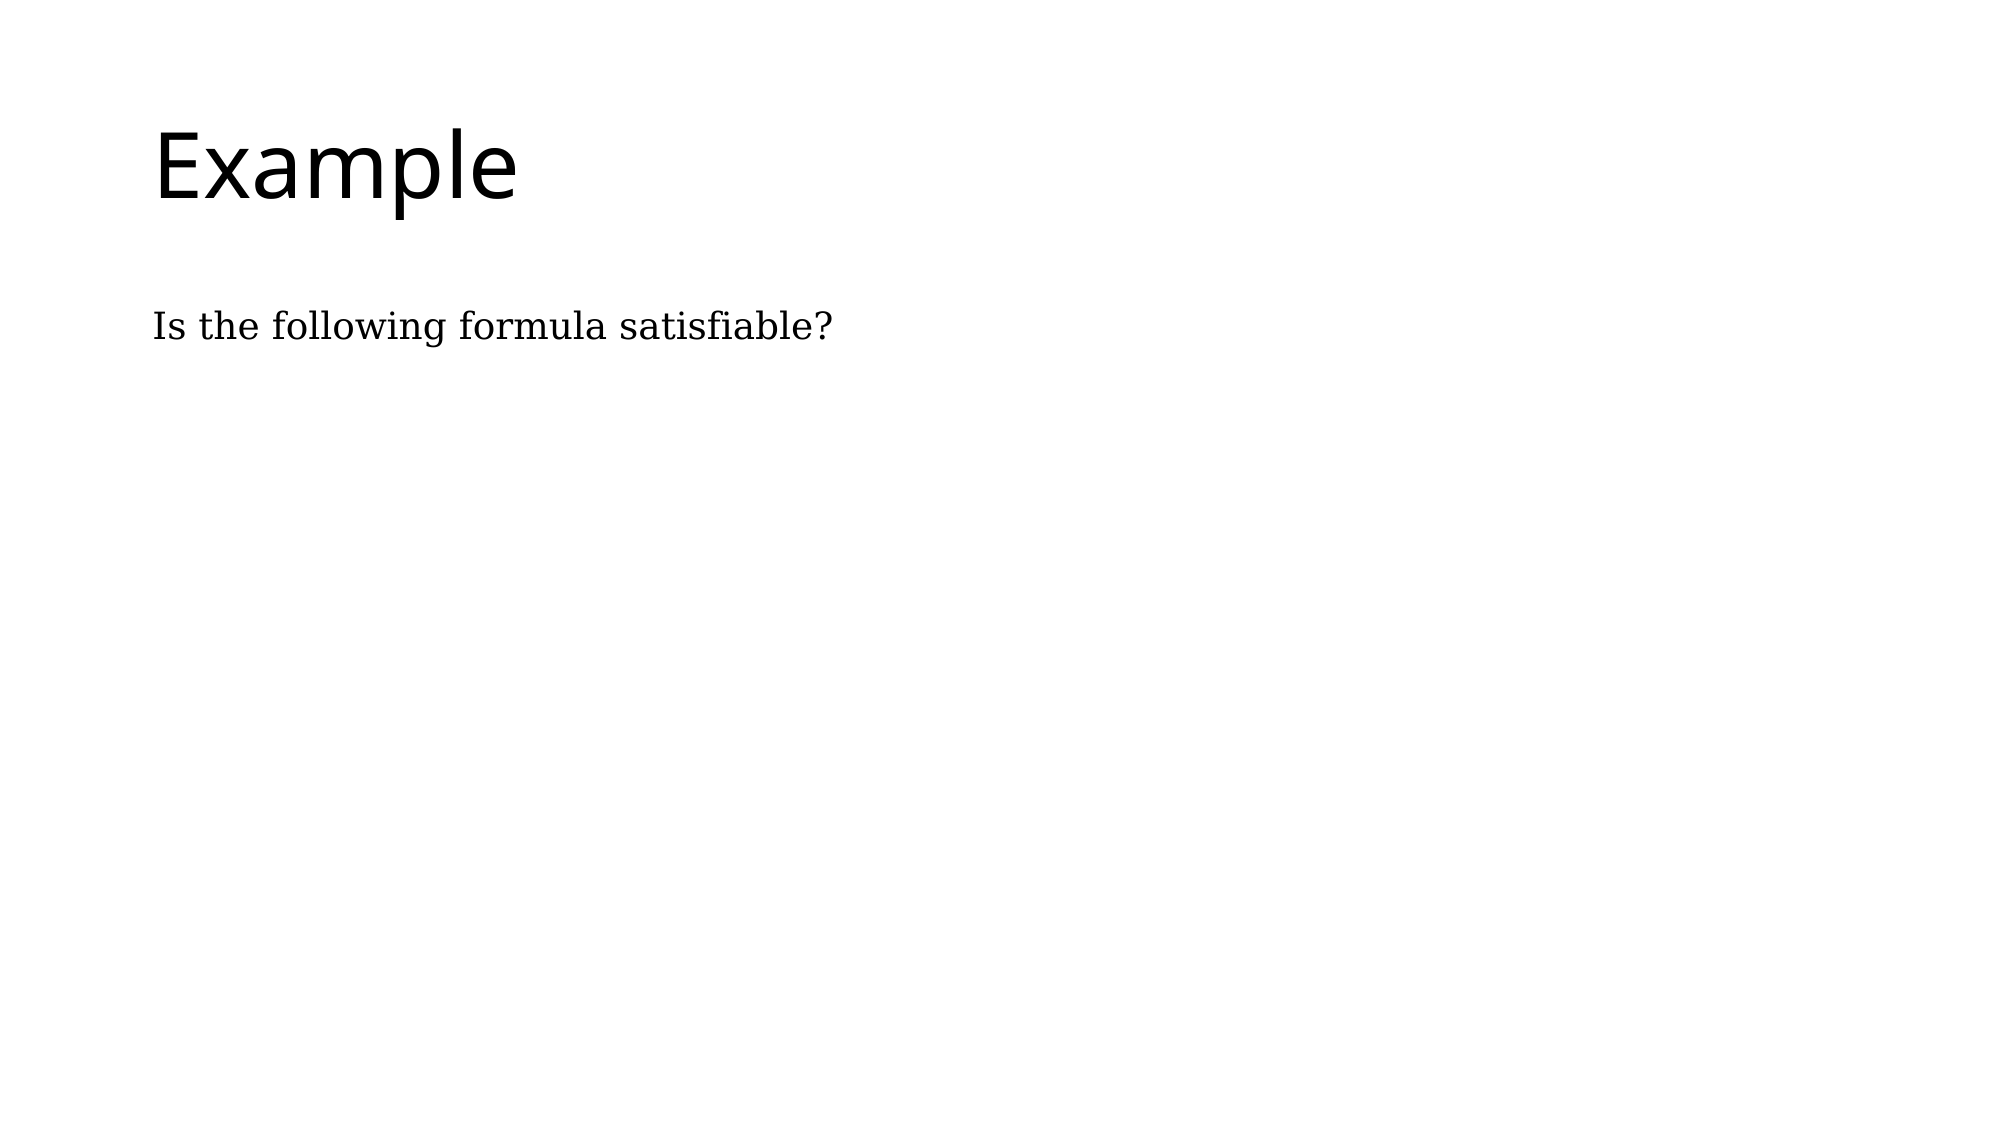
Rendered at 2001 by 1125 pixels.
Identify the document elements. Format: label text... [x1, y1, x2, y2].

title Example [137, 59, 1863, 278]
